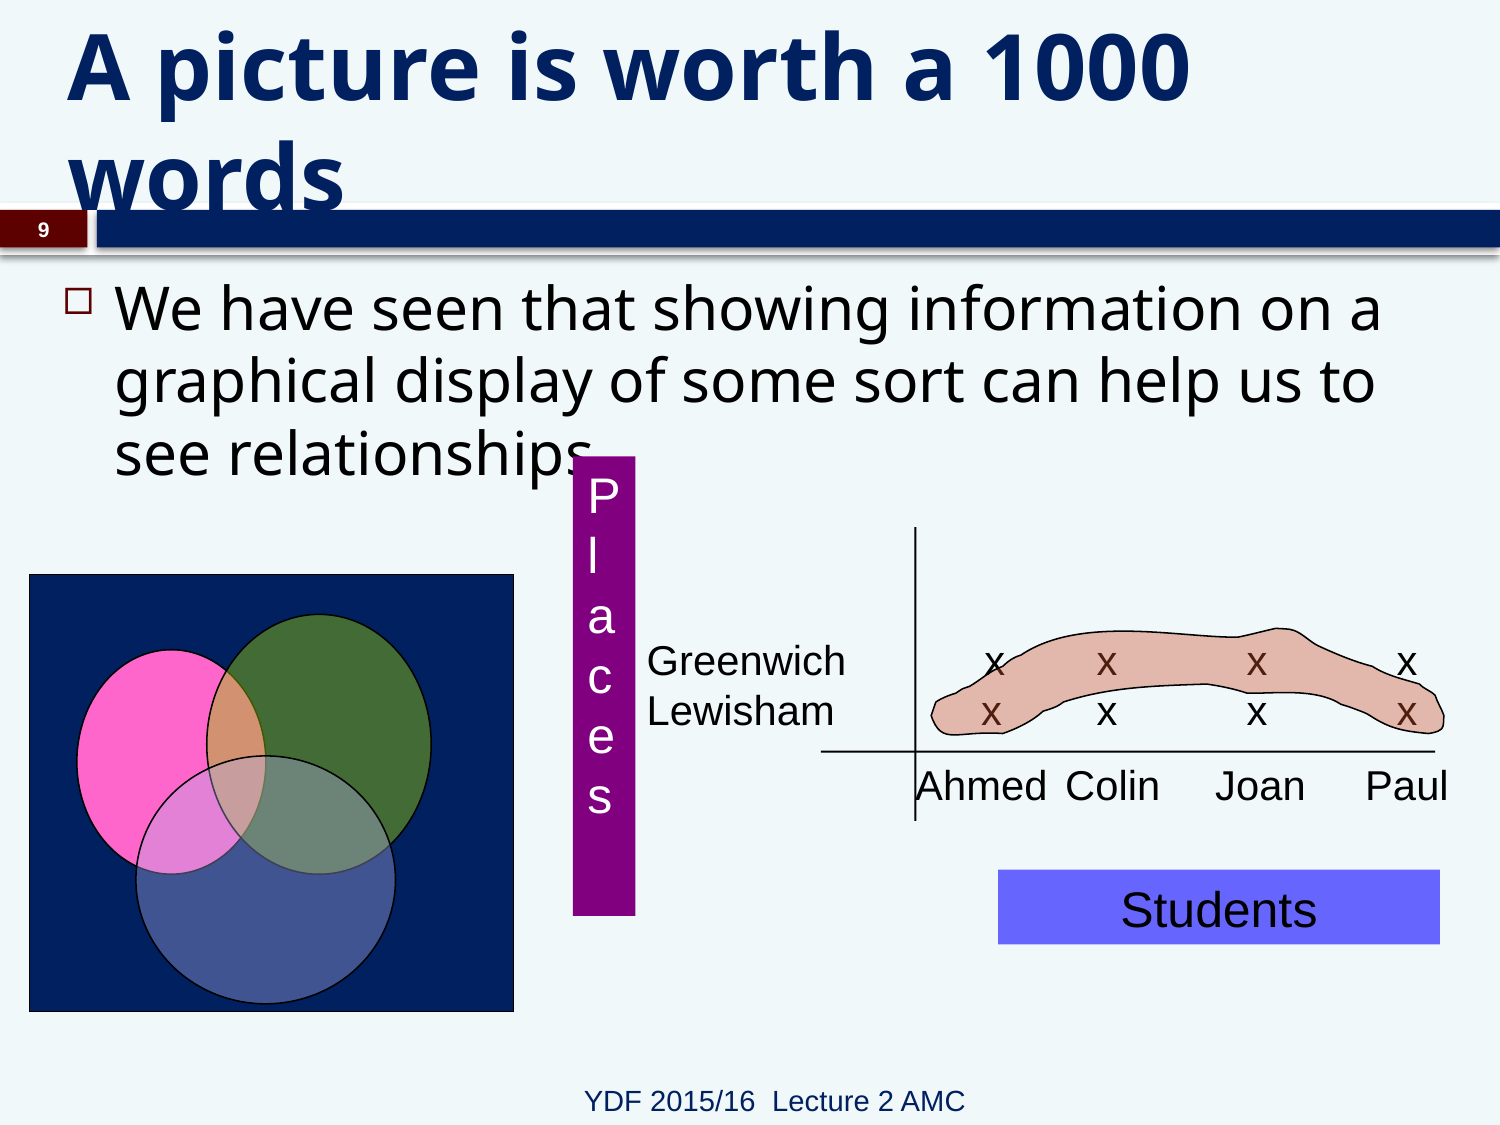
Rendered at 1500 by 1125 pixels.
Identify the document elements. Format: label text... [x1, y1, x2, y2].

slide_number 9 [0, 208, 88, 249]
list We have seen that showing information on a graphical display of some sort can help us to see relationships [47, 262, 1460, 1001]
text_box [29, 574, 514, 1012]
footer YDF 2015/16 Lecture 2 AMC [99, 1069, 990, 1125]
title A picture is worth a 1000 words [52, 37, 1458, 201]
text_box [572, 455, 1500, 946]
